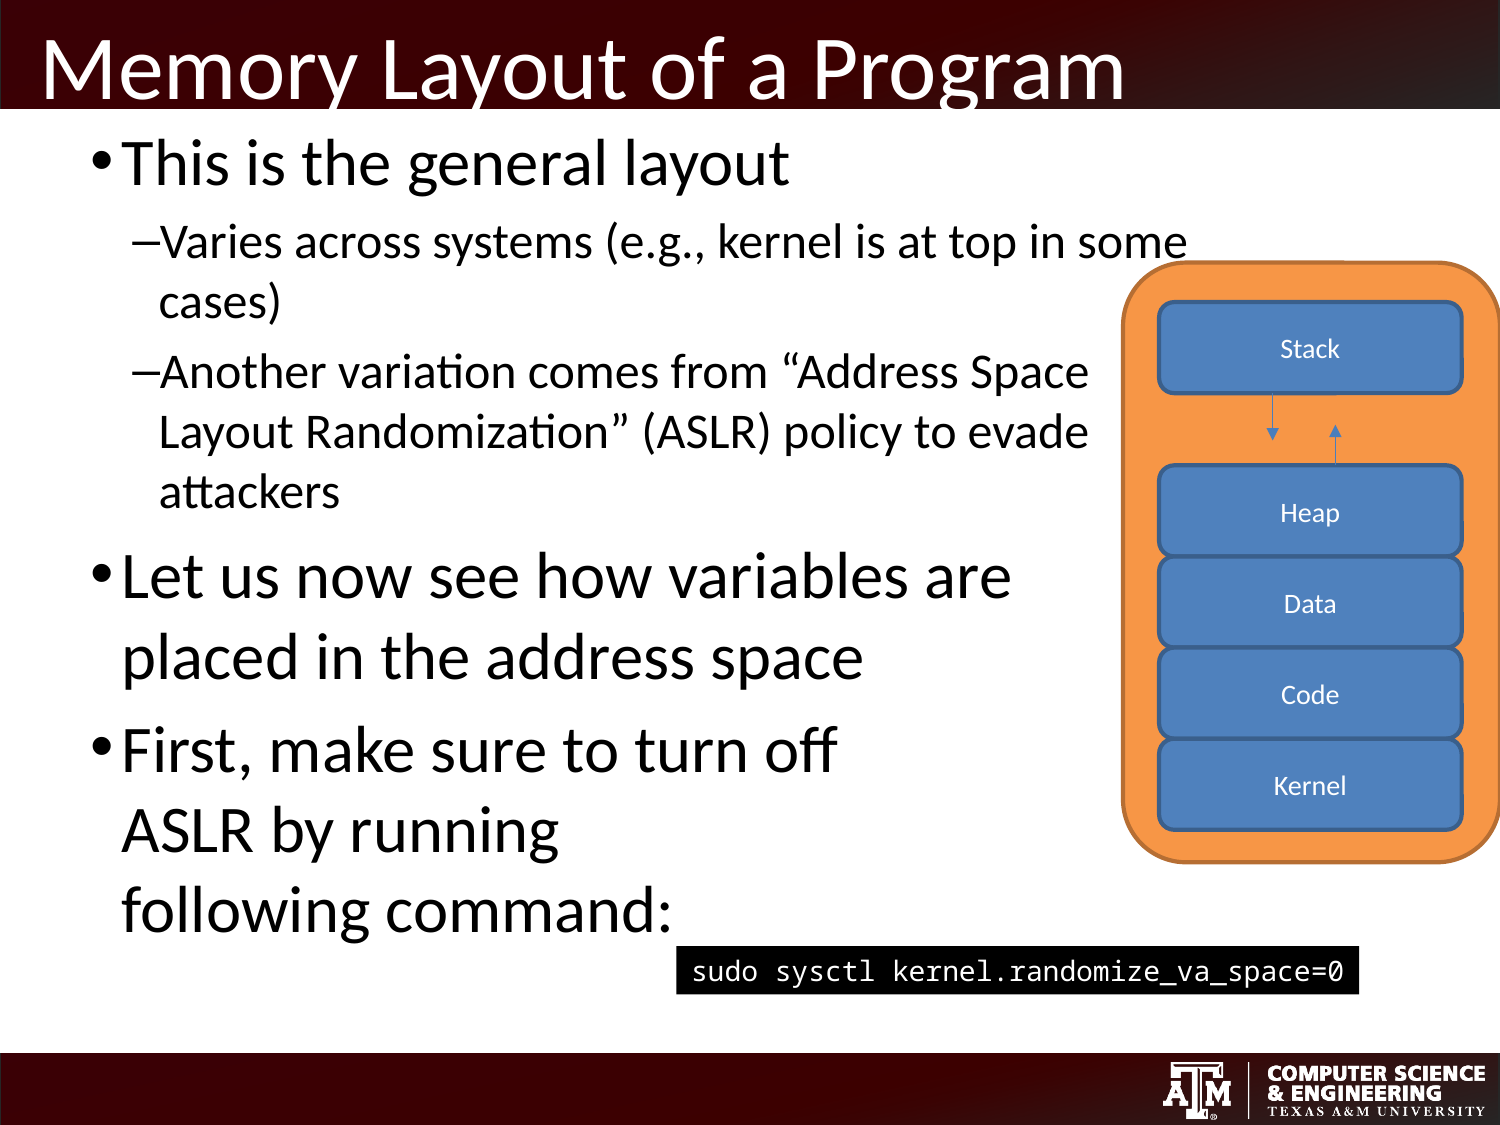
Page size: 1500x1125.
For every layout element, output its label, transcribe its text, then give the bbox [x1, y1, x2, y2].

list This is the general layout Varies across systems (e.g., kernel is at top in some cases) Another variation comes from “Address Space Layout Randomization” (ASLR) policy to evade attackers Let us now see how variables are placed in the address space First, make sure to turn off ASLR by running following command: [75, 111, 1425, 988]
picture [0, 0, 1500, 109]
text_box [1122, 262, 1500, 863]
text_box sudo sysctl kernel.randomize_va_space=0 [676, 946, 1360, 995]
title Memory Layout of a Program [24, 2, 1467, 124]
picture [0, 1053, 1500, 1125]
